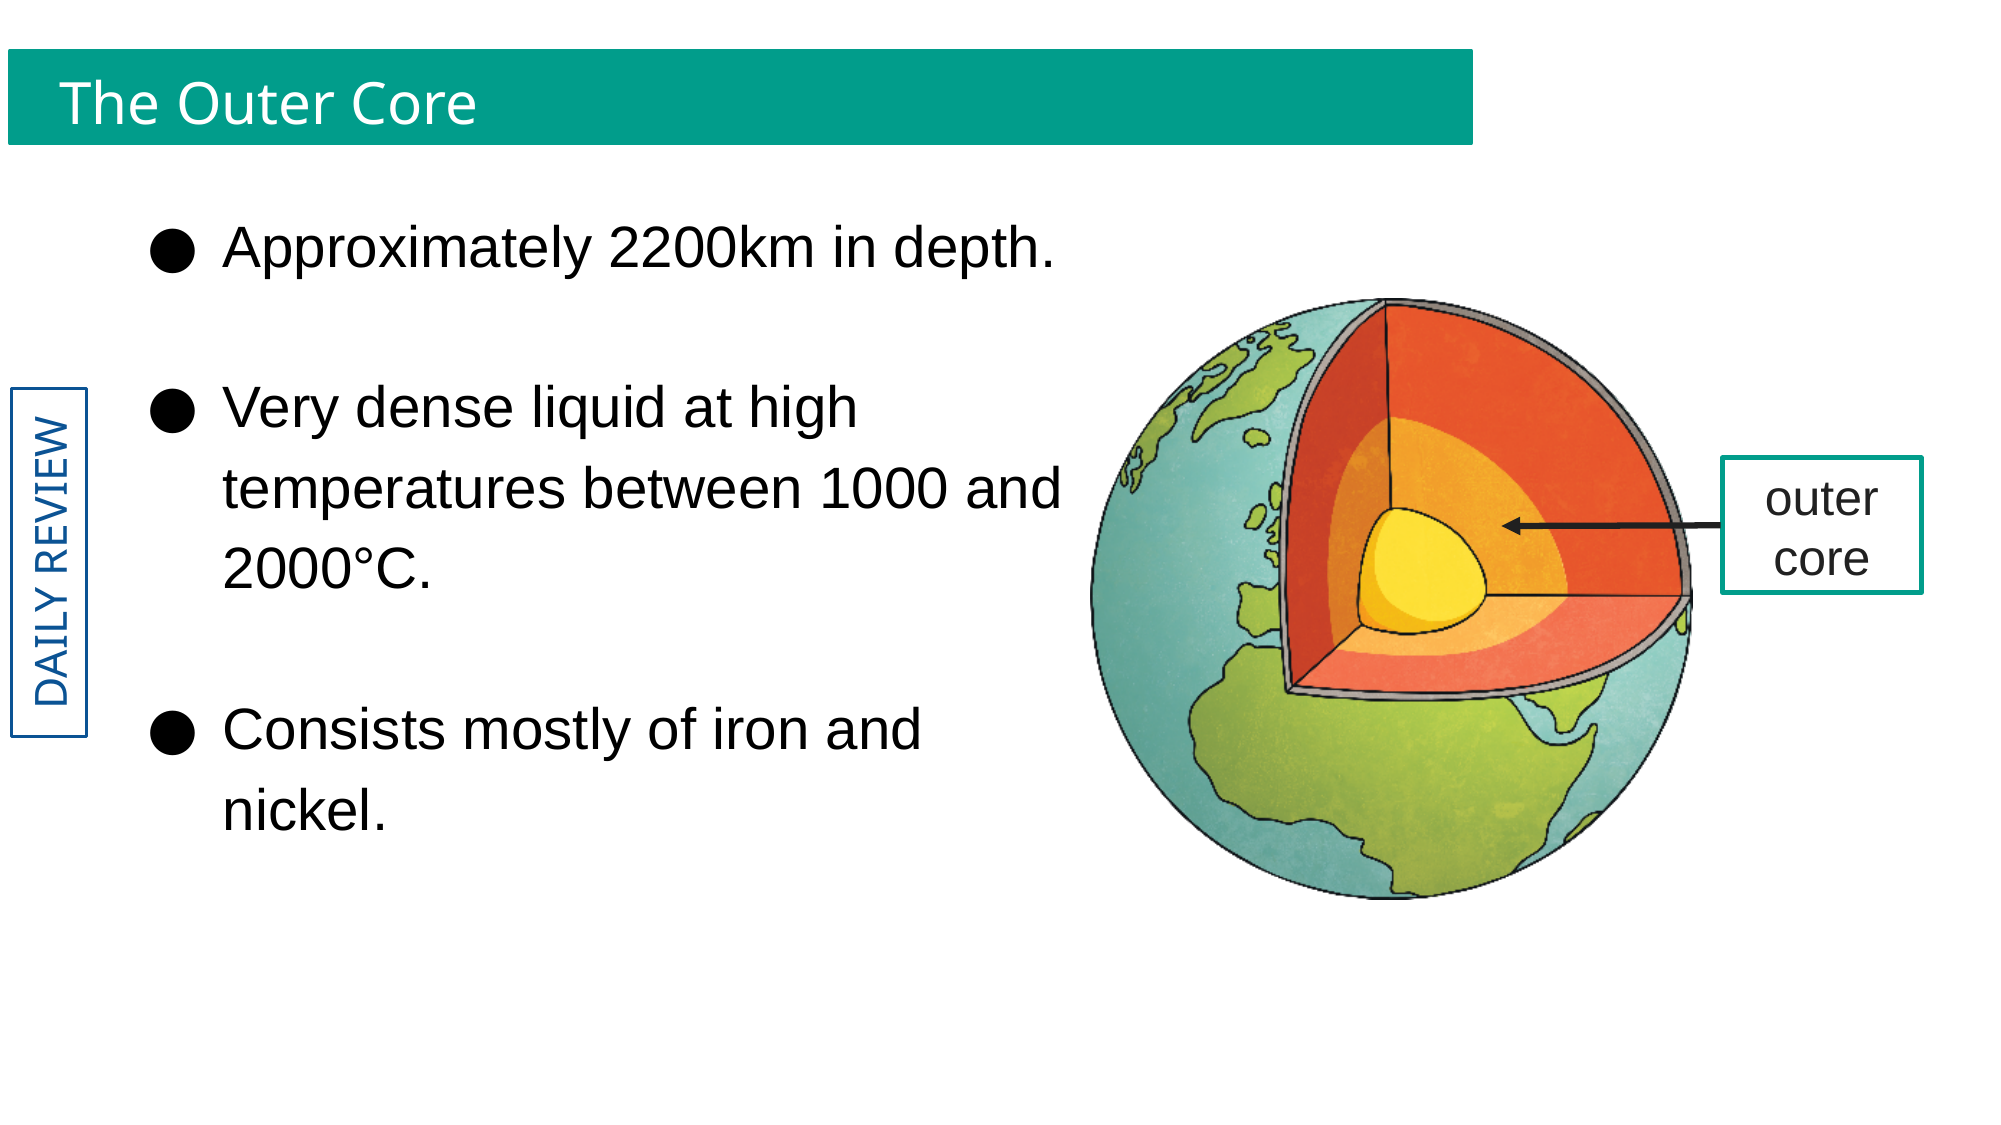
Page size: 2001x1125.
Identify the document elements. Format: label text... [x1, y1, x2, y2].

picture [1090, 298, 1694, 900]
text_box outer core [1722, 457, 1922, 593]
subtitle The Outer Core [20, 58, 1463, 135]
list Approximately 2200km in depth. Very dense liquid at high temperatures between 1000 and 2000°C. Consists mostly of iron and nickel. [127, 178, 1122, 1020]
